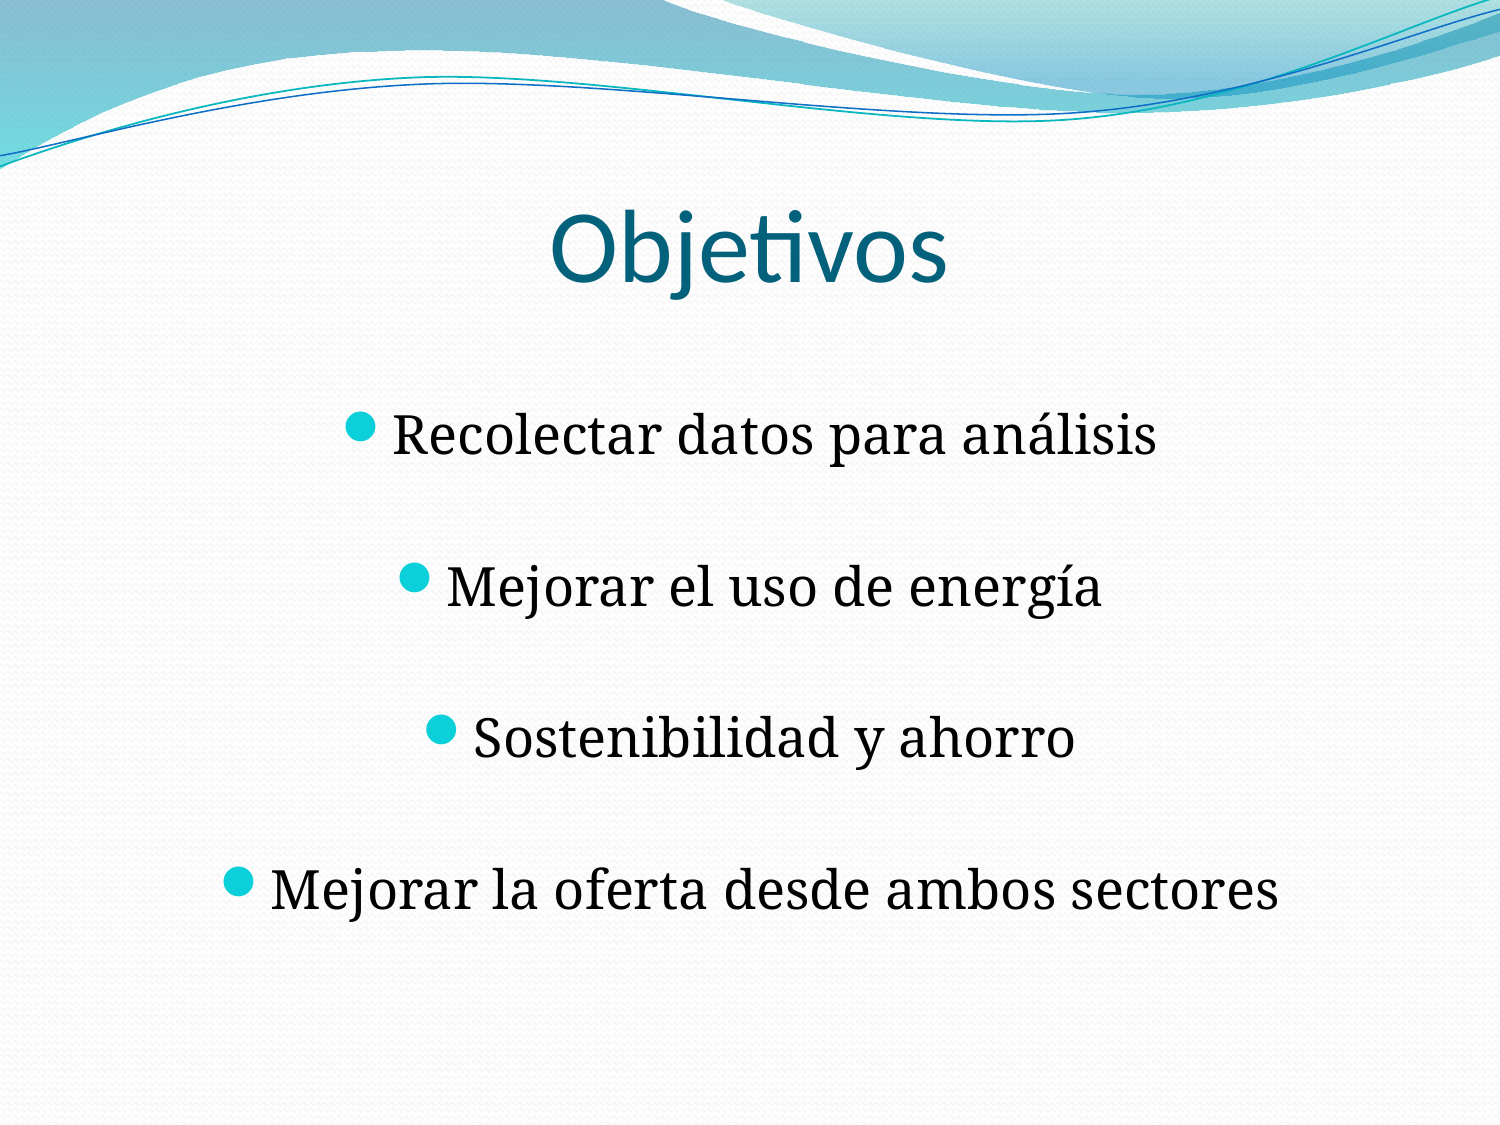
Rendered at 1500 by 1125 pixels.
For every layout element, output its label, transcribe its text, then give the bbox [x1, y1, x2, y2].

list Recolectar datos para análisis Mejorar el uso de energía Sostenibilidad y ahorro Mejorar la oferta desde ambos sectores [75, 317, 1425, 1038]
title Objetivos [75, 115, 1425, 303]
